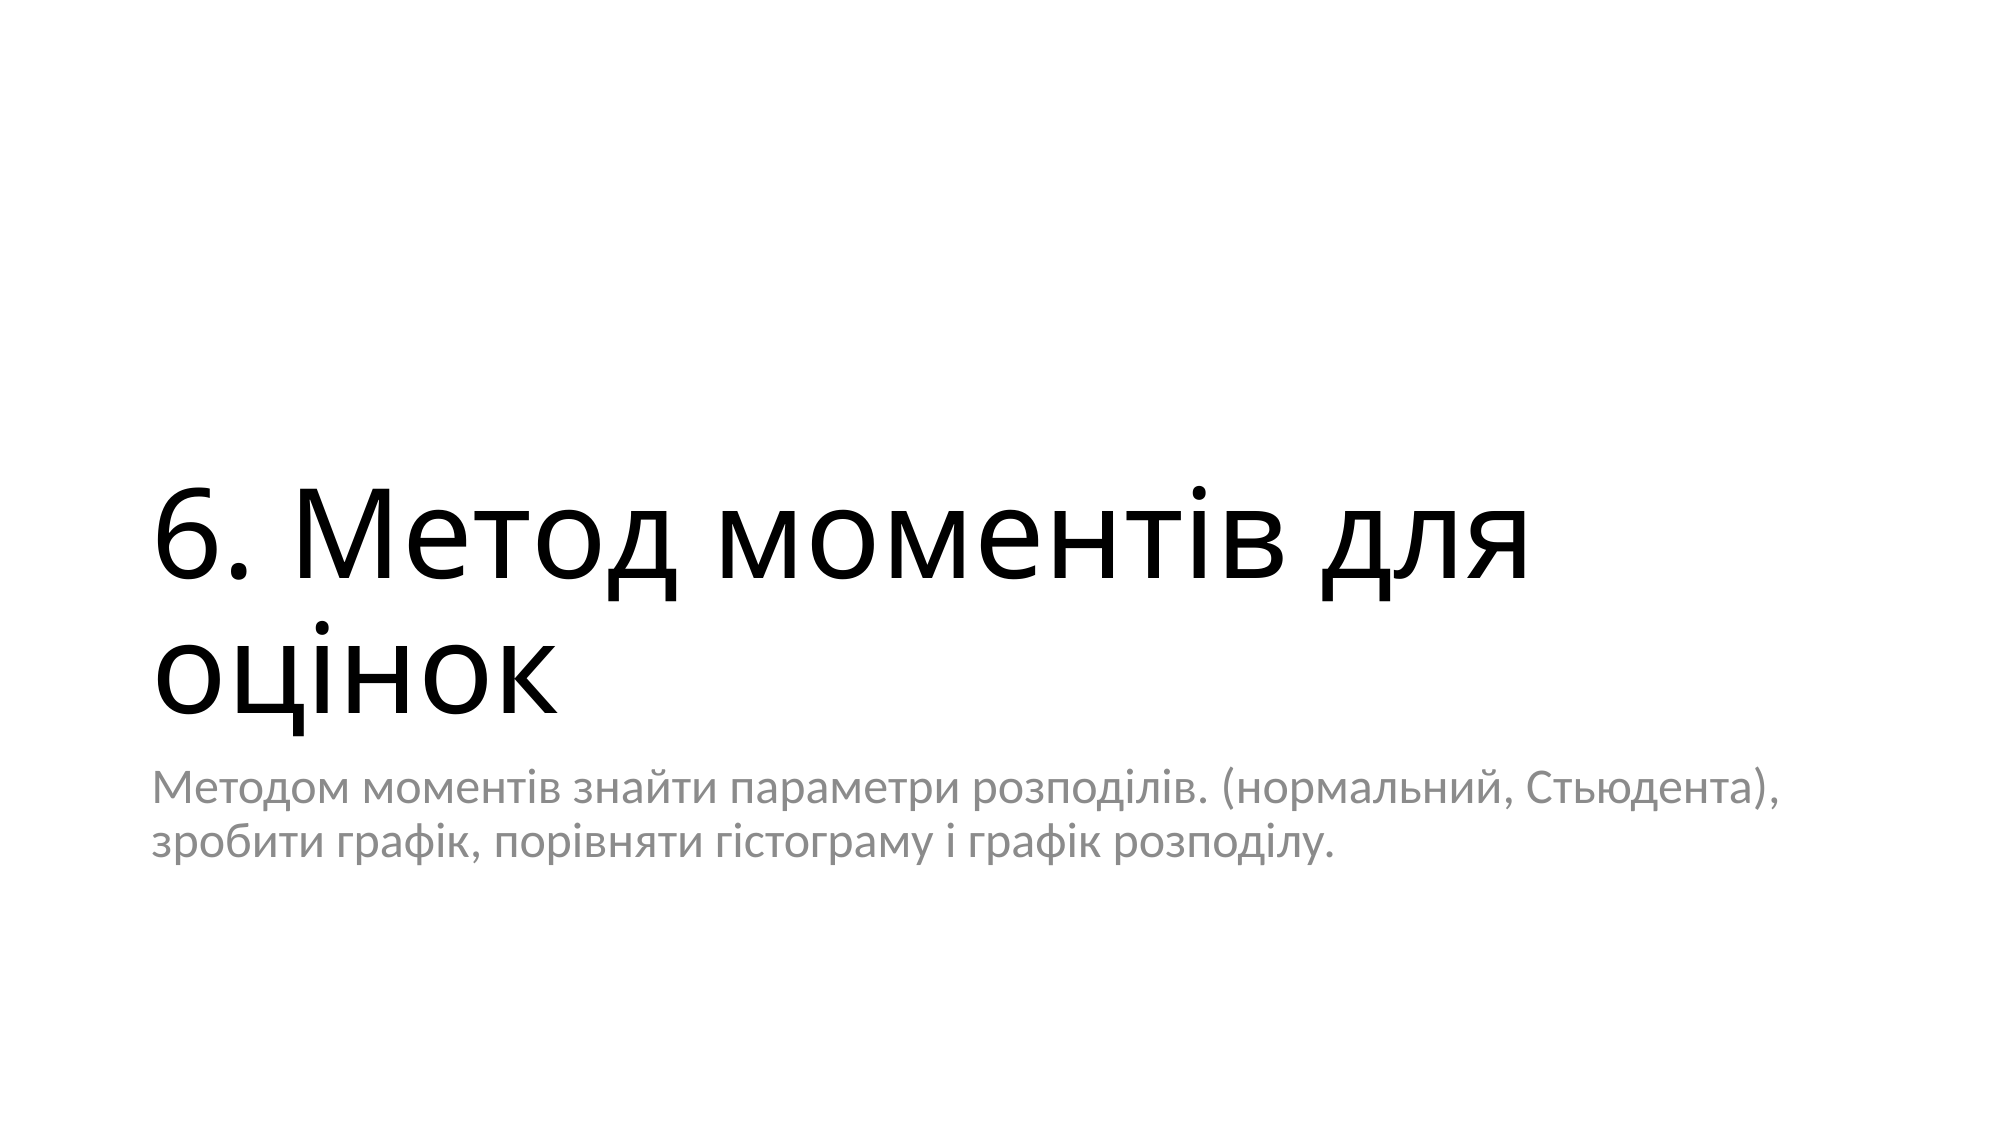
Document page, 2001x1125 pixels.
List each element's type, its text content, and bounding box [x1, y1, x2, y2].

title 6. Метод моментів для оцінок [136, 280, 1862, 749]
list Методом моментів знайти параметри розподілів. (нормальний, Стьюдента), зробити графік, порівняти гістограму і графік розподілу. [136, 752, 1862, 999]
